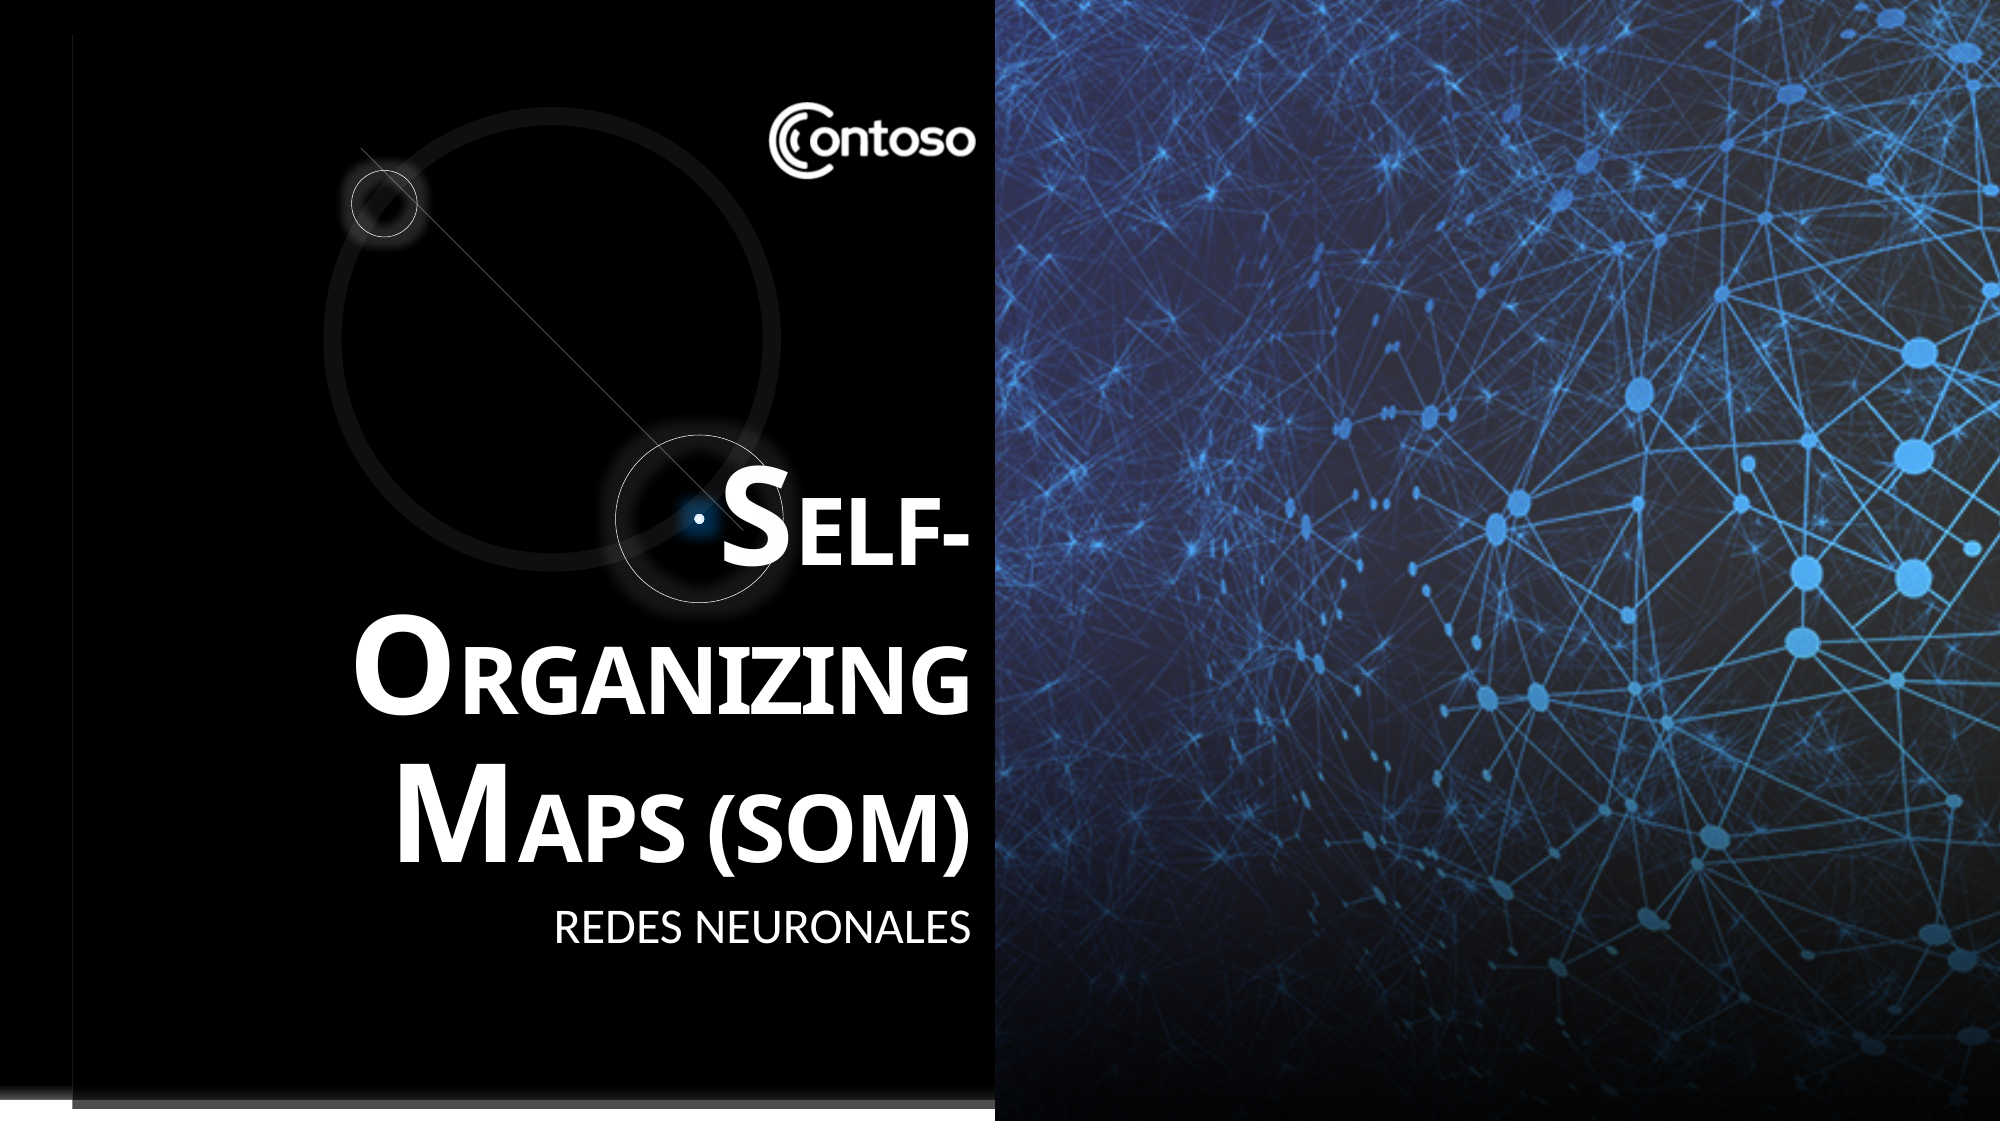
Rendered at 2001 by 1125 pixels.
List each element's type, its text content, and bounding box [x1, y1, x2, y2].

title Self-Organizing Maps (SOM) [124, 641, 973, 893]
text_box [615, 434, 784, 603]
subtitle Redes neuronales [124, 900, 973, 1014]
picture [995, 0, 2000, 1121]
picture [761, 95, 983, 181]
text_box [332, 116, 772, 563]
